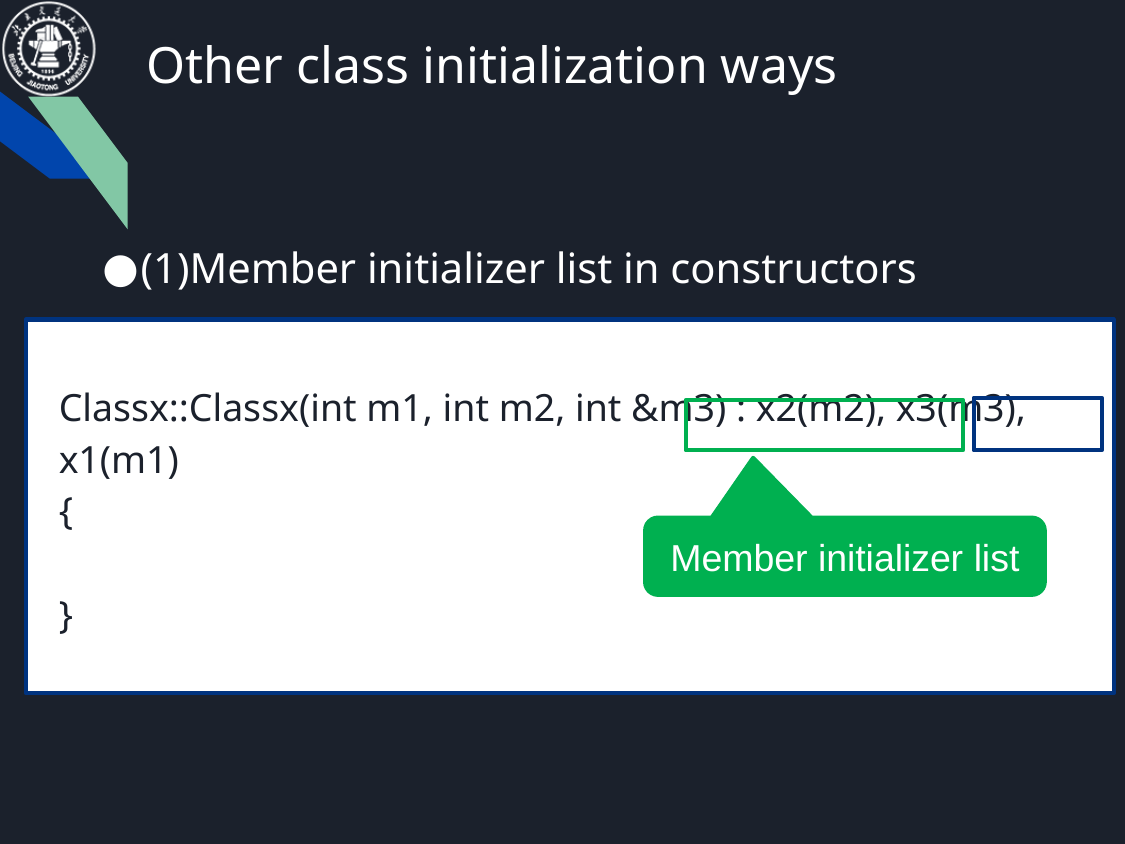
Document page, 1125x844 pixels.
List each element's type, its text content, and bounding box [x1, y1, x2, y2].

list (1)Member initializer list in constructors [69, 219, 1114, 317]
text_box Member initializer list [643, 455, 1047, 597]
text_box [972, 396, 1104, 452]
text_box [684, 398, 965, 452]
text_box Classx::Classx(int m1, int m2, int &m3) : x2(m2), x3(m3), x1(m1) { } [24, 317, 1116, 695]
picture [0, 0, 100, 97]
title Other class initialization ways [135, 22, 1114, 135]
